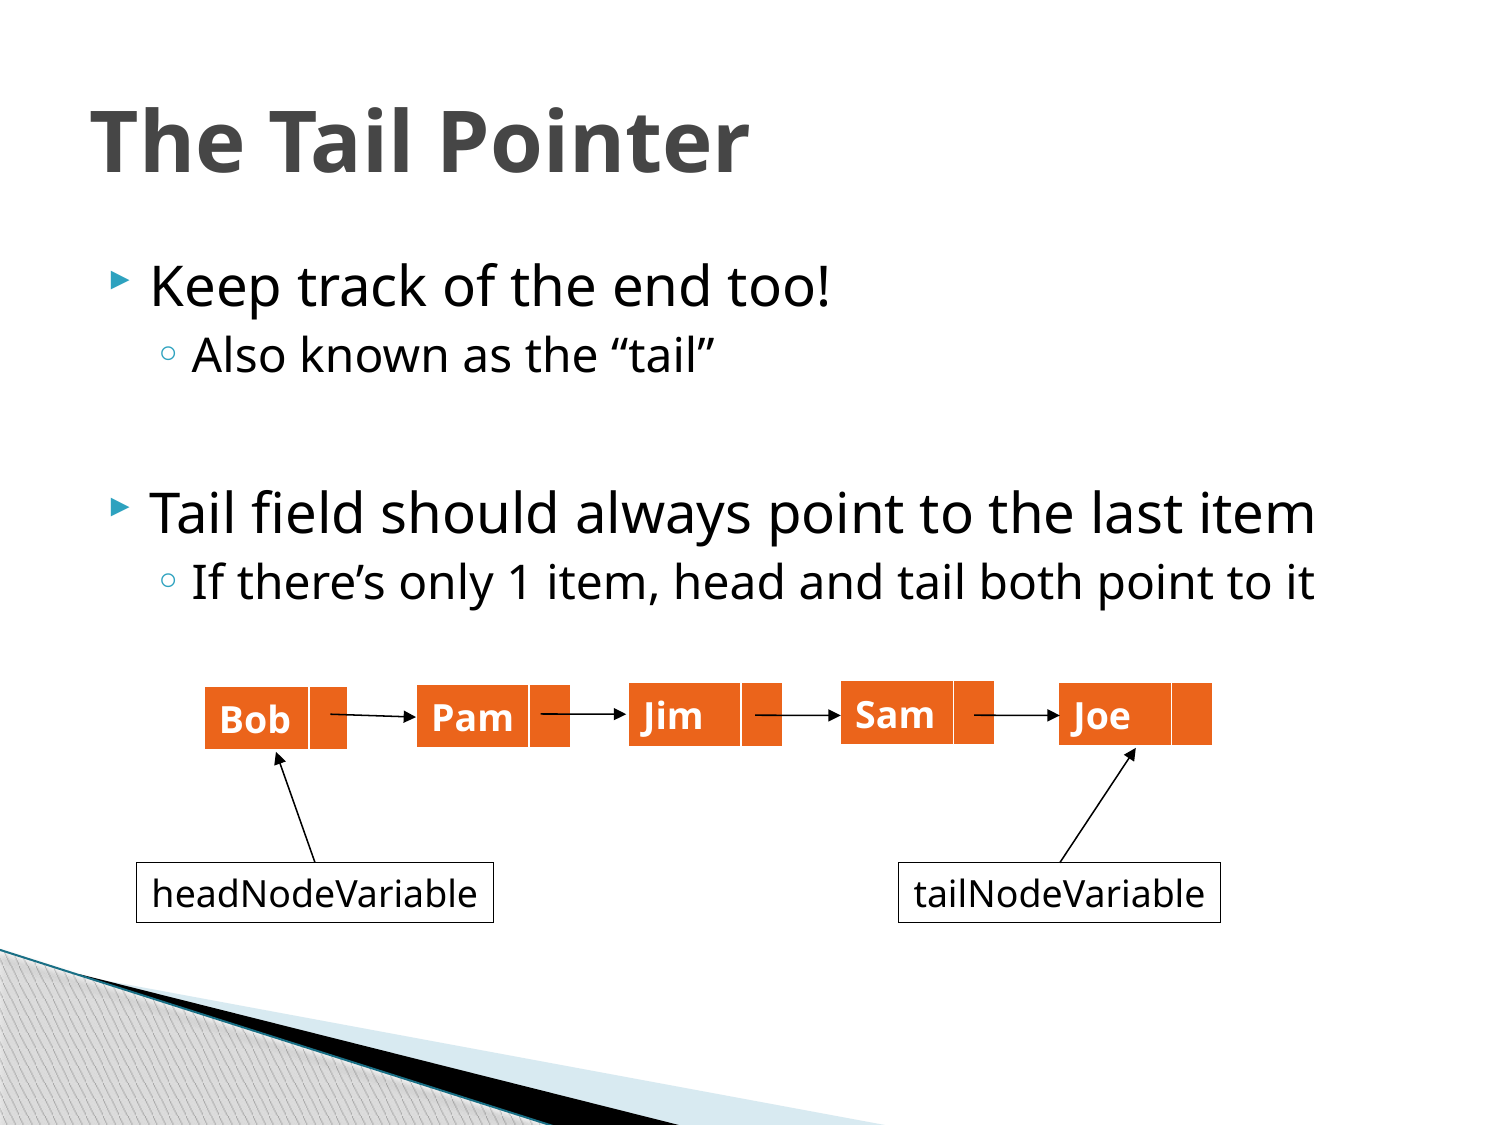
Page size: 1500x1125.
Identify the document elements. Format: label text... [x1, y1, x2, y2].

table_header Jim [629, 683, 740, 746]
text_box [275, 746, 316, 863]
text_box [1059, 742, 1137, 863]
table_header [742, 683, 782, 746]
text_box headNodeVariable [136, 862, 494, 923]
table_header [310, 687, 347, 749]
table_header Sam [841, 681, 953, 744]
text_box tailNodeVariable [898, 862, 1221, 923]
table_header Bob [205, 687, 308, 749]
table_header Joe [1059, 683, 1171, 745]
table_header Pam [417, 685, 528, 747]
table_header [530, 685, 570, 747]
table_header [1172, 683, 1212, 745]
list Keep track of the end too! Also known as the “tail” Tail field should always point to the last item If there’s only 1 item, head and tail both point to it [75, 243, 1425, 986]
table_header [954, 681, 994, 744]
title The Tail Pointer [75, 45, 1425, 233]
